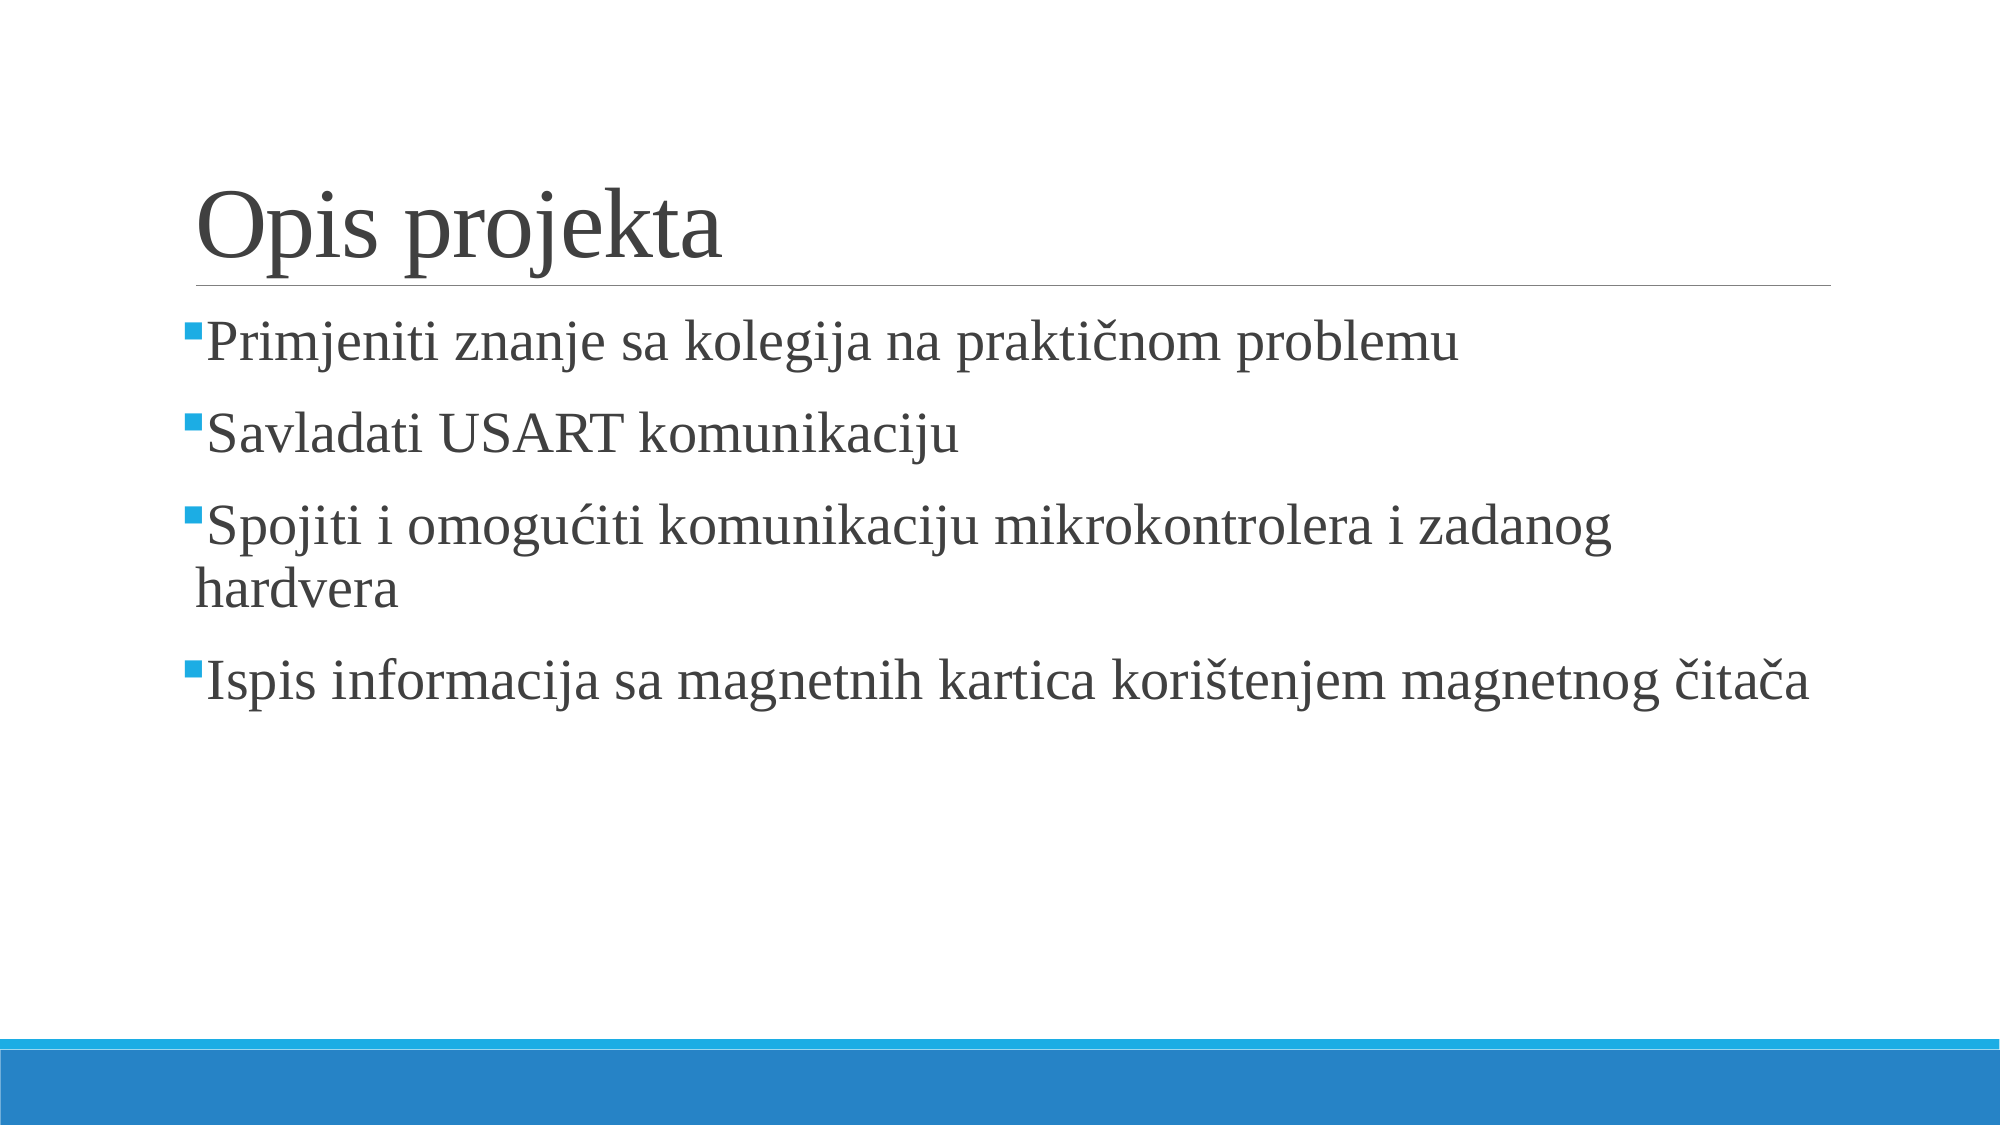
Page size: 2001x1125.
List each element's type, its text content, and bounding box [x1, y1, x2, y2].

list Primjeniti znanje sa kolegija na praktičnom problemu Savladati USART komunikaciju Spojiti i omogućiti komunikaciju mikrokontrolera i zadanog hardvera Ispis informacija sa magnetnih kartica korištenjem magnetnog čitača [180, 302, 1830, 963]
title Opis projekta [180, 47, 1830, 285]
